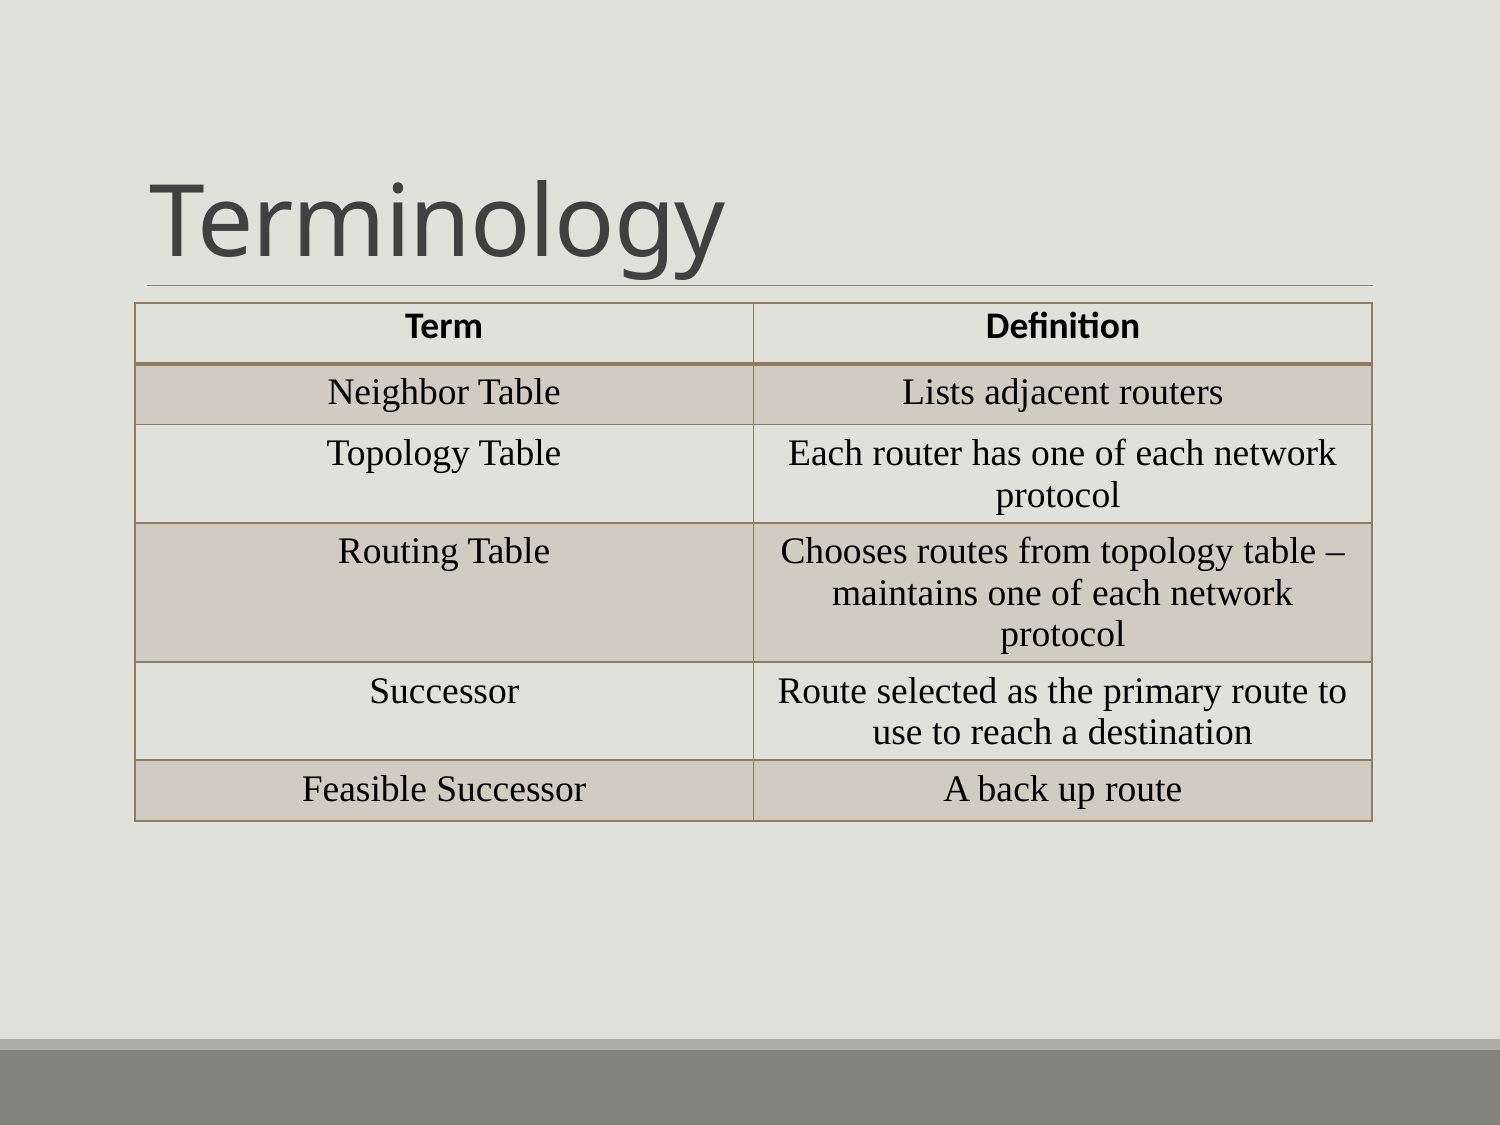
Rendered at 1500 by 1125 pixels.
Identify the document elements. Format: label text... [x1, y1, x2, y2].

title Terminology [134, 47, 1373, 285]
table_cell Lists adjacent routers [754, 366, 1371, 424]
table_cell Chooses routes from topology table – maintains one of each network protocol [754, 524, 1371, 661]
table_cell Neighbor Table [136, 366, 753, 424]
table_cell A back up route [754, 761, 1371, 820]
table_cell Successor [136, 663, 753, 759]
table_header Definition [754, 304, 1371, 362]
table_header Term [136, 304, 753, 362]
table_cell Topology Table [136, 425, 753, 522]
table_cell Each router has one of each network protocol [754, 425, 1371, 522]
table_cell Routing Table [136, 524, 753, 661]
table_cell Route selected as the primary route to use to reach a destination [754, 663, 1371, 759]
table_cell Feasible Successor [136, 761, 753, 820]
